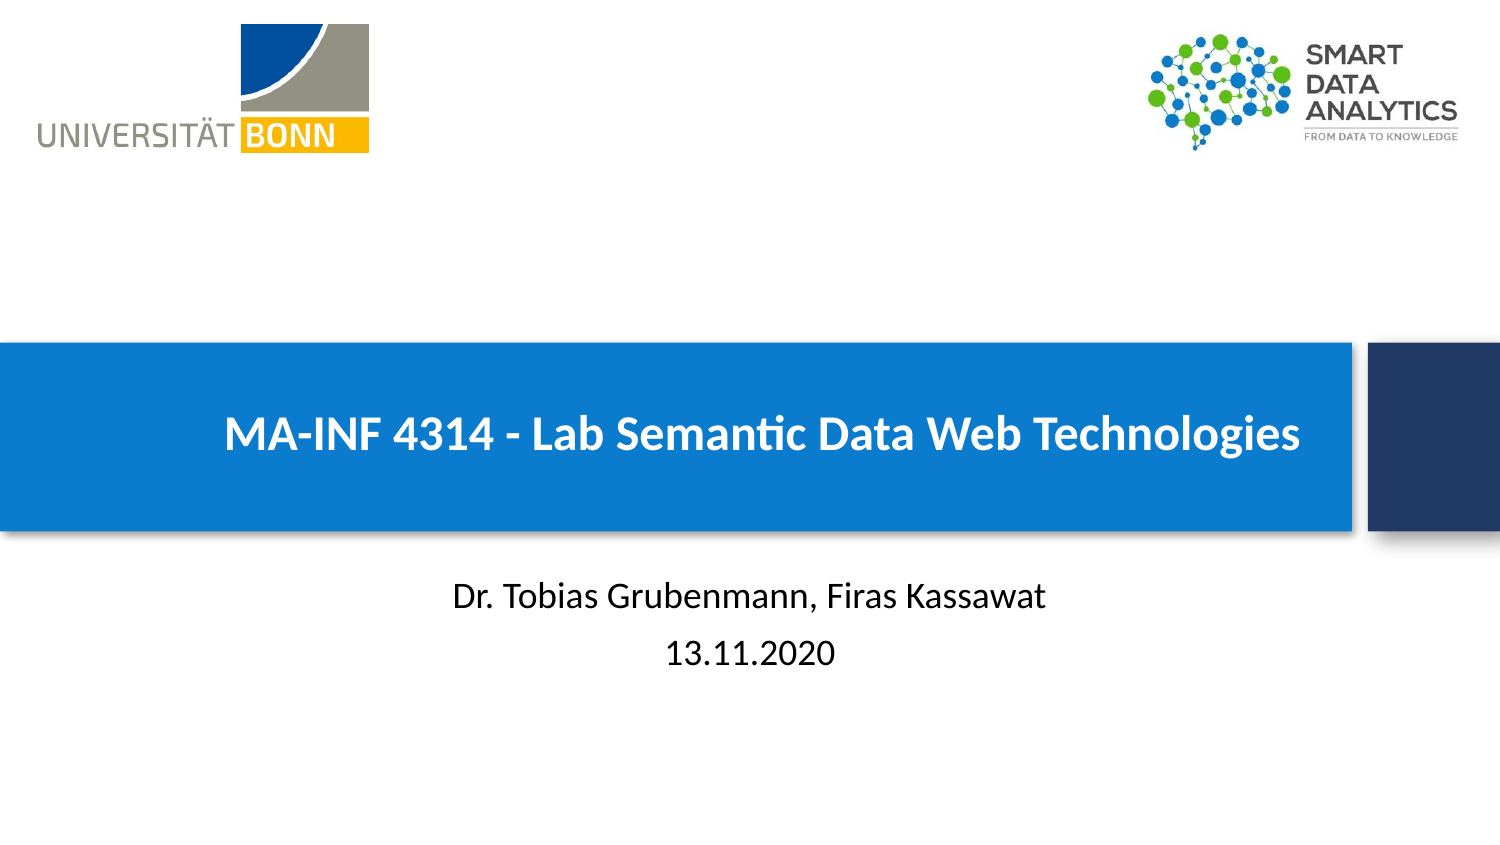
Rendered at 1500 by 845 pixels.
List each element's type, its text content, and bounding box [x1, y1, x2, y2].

text_box MA-INF 4314 - Lab Semantic Data Web Technologies [43, 372, 1313, 472]
text_box Dr. Tobias Grubenmann, Firas Kassawat 13.11.2020 [187, 565, 1313, 736]
picture [1120, 18, 1473, 159]
picture [38, 24, 369, 153]
